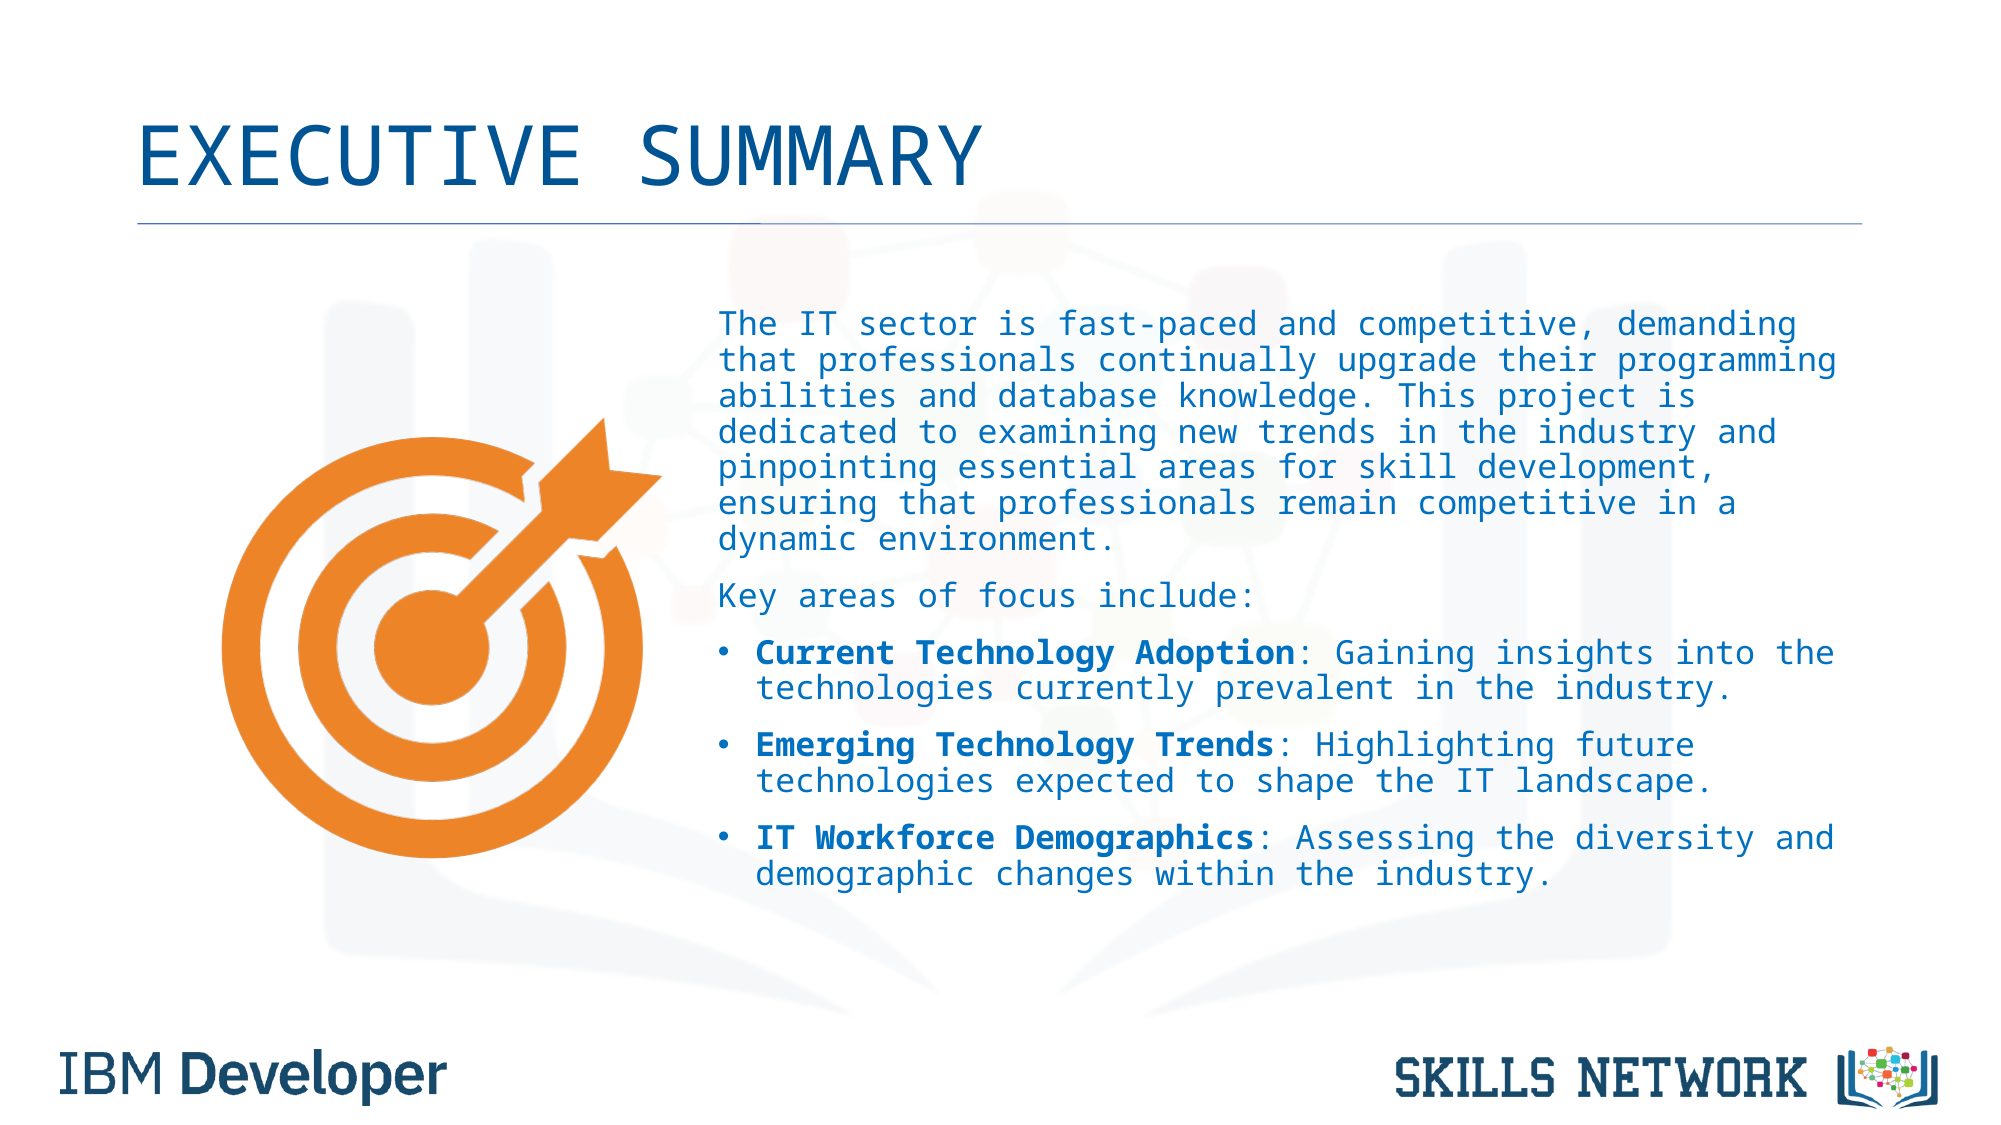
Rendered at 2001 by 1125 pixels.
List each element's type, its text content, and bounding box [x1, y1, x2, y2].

picture [1390, 1045, 1945, 1111]
title EXECUTIVE SUMMARY [120, 50, 1526, 268]
list The IT sector is fast-paced and competitive, demanding that professionals continually upgrade their programming abilities and database knowledge. This project is dedicated to examining new trends in the industry and pinpointing essential areas for skill development, ensuring that professionals remain competitive in a dynamic environment. Key areas of focus include: Current Technology Adoption: Gaining insights into the technologies currently prevalent in the industry. Emerging Technology Trends: Highlighting future technologies expected to shape the IT landscape. IT Workforce Demographics: Assessing the diversity and demographic changes within the industry. [702, 299, 1863, 1032]
picture [55, 1045, 459, 1108]
picture [178, 377, 703, 902]
